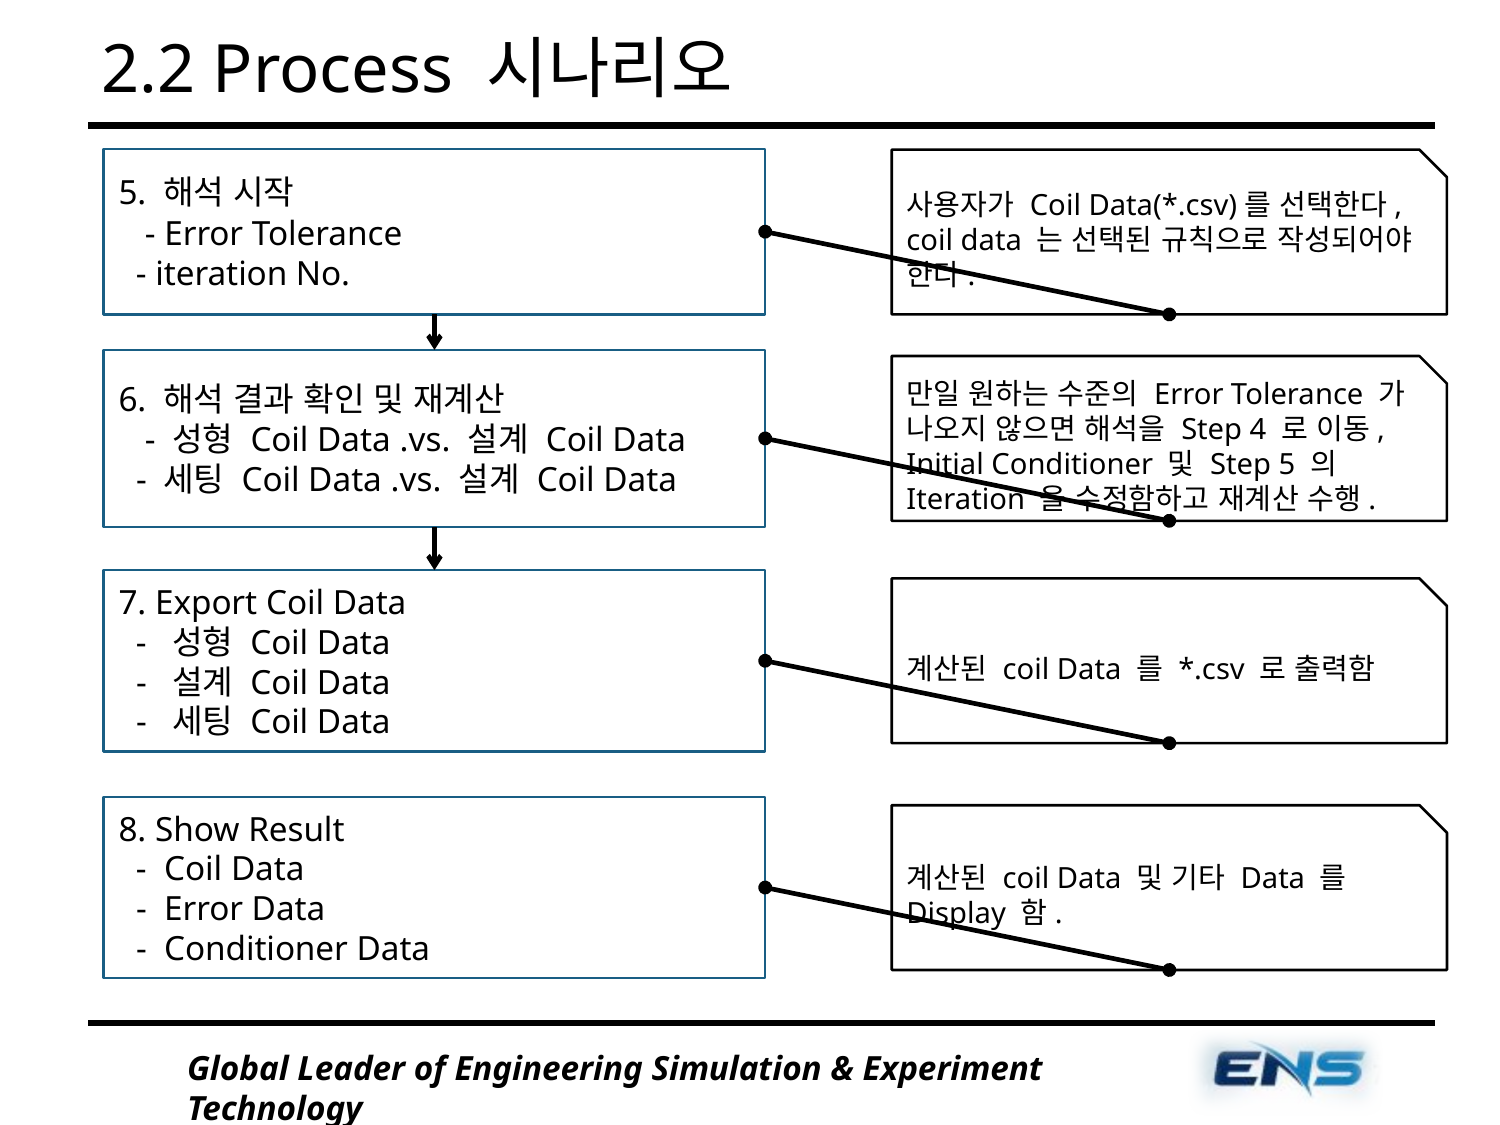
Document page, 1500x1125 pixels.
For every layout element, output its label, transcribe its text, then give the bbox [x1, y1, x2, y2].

text_box 6. 해석 결과 확인 및 재계산 - 성형 Coil Data .vs. 설계 Coil Data - 세팅 Coil Data .vs. 설계 Coil Data [102, 349, 766, 528]
text_box 8. Show Result - Coil Data - Error Data - Conditioner Data [102, 796, 766, 979]
title 2.2 Process 시나리오 [86, 22, 1436, 114]
text_box 7. Export Coil Data - 성형 Coil Data - 설계 Coil Data - 세팅 Coil Data [102, 569, 766, 753]
picture [1217, 1058, 1354, 1088]
text_box 계산된 coil Data 및 기타 Data 를 Display 함. [890, 803, 1449, 972]
text_box 만일 원하는 수준의 Error Tolerance 가 나오지 않으면 해석을 Step 4 로 이동, Initial Conditioner 및 Step 5 의 Iteration 을 수정함하고 재계산 수행. [890, 354, 1449, 523]
text_box 5. 해석 시작 - Error Tolerance - iteration No. [102, 148, 766, 316]
text_box 계산된 coil Data 를 *.csv 로 출력함 [890, 577, 1449, 745]
text_box 사용자가 Coil Data(*.csv)를 선택한다, coil data 는 선택된 규칙으로 작성되어야 한다. [890, 148, 1449, 316]
